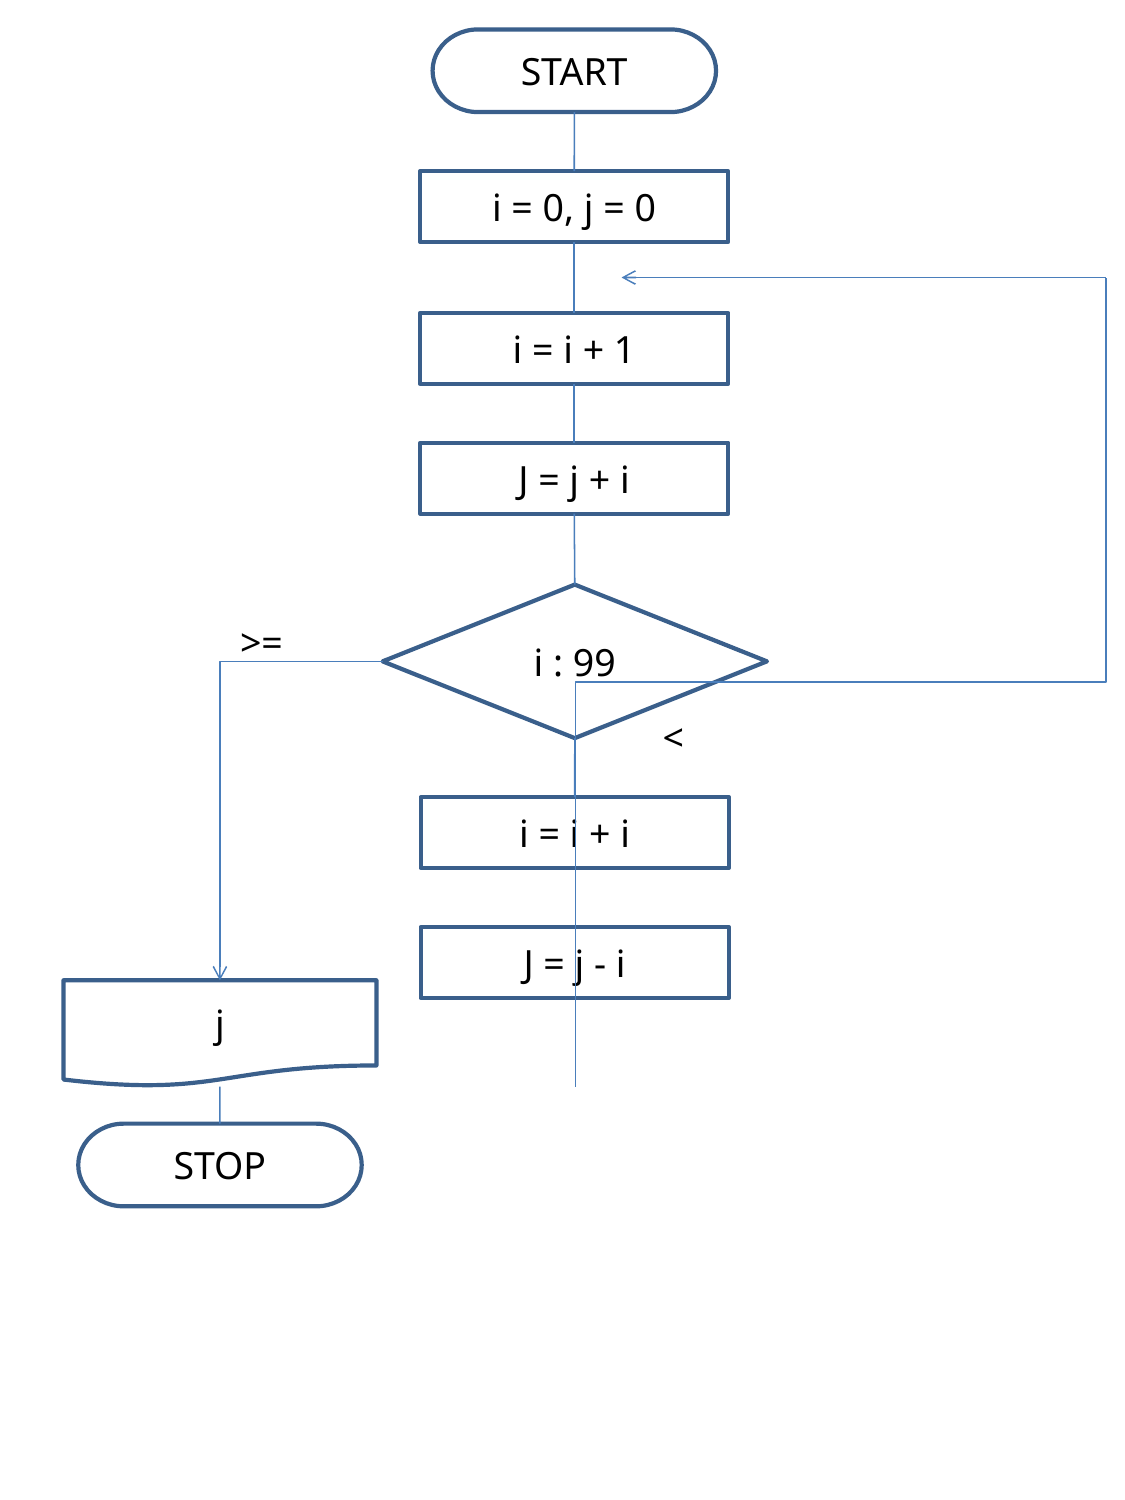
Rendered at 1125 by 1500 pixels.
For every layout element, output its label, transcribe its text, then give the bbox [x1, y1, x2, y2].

text_box j [61, 978, 379, 1088]
text_box J = j - i [576, 957, 731, 1000]
text_box i = 0, j = 0 [418, 169, 730, 244]
text_box START [430, 27, 719, 115]
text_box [219, 661, 383, 981]
text_box i = i + 1 [418, 311, 730, 386]
text_box J = j + i [418, 441, 430, 516]
text_box >= [225, 611, 298, 659]
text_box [435, 416, 1125, 948]
text_box STOP [76, 1121, 364, 1209]
text_box J = j - i [419, 925, 575, 1000]
text_box i = i + i [419, 795, 430, 870]
text_box i : 99 [381, 640, 430, 683]
